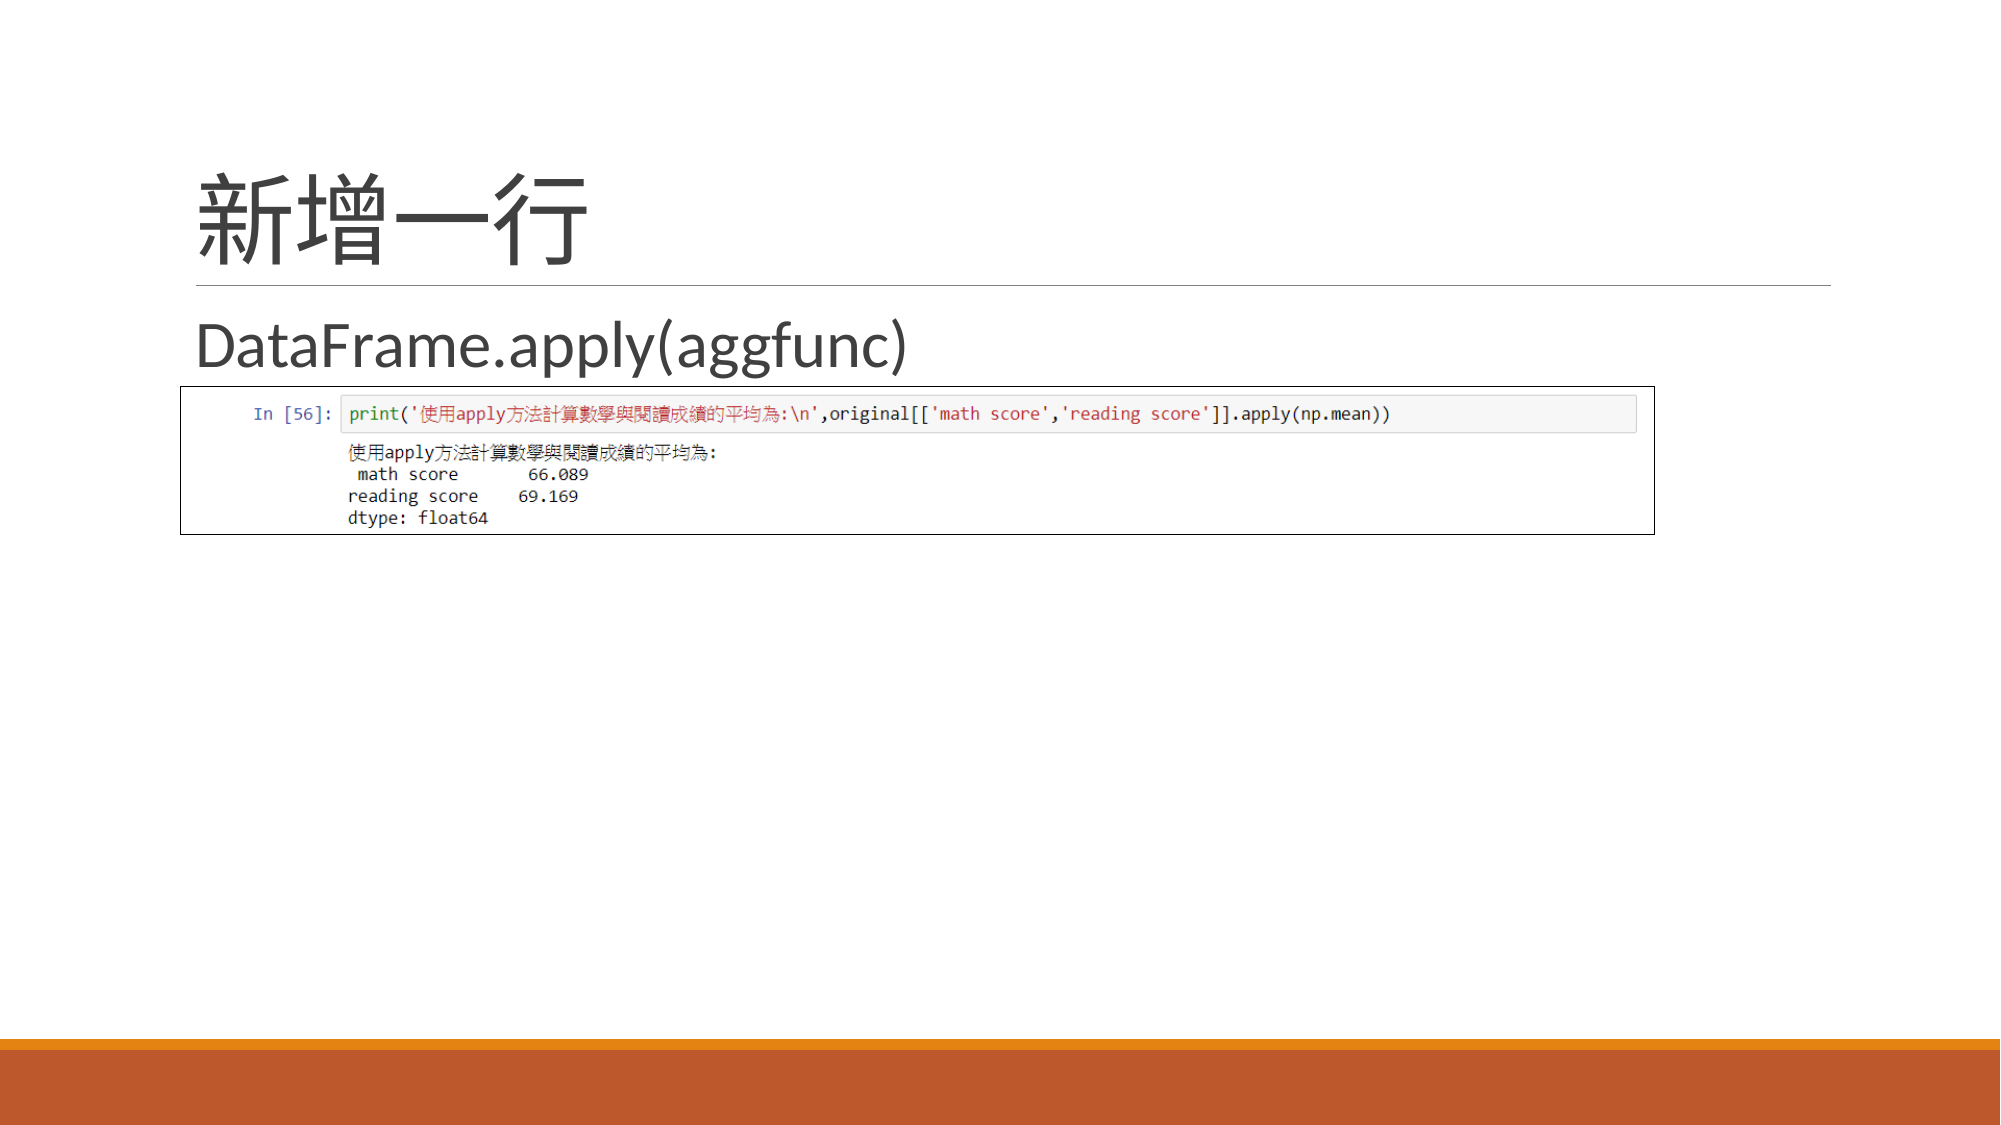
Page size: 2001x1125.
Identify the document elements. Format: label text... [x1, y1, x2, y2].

list DataFrame.apply(aggfunc) [180, 302, 1830, 963]
picture [179, 385, 1656, 536]
title 新增一行 [180, 47, 1830, 285]
